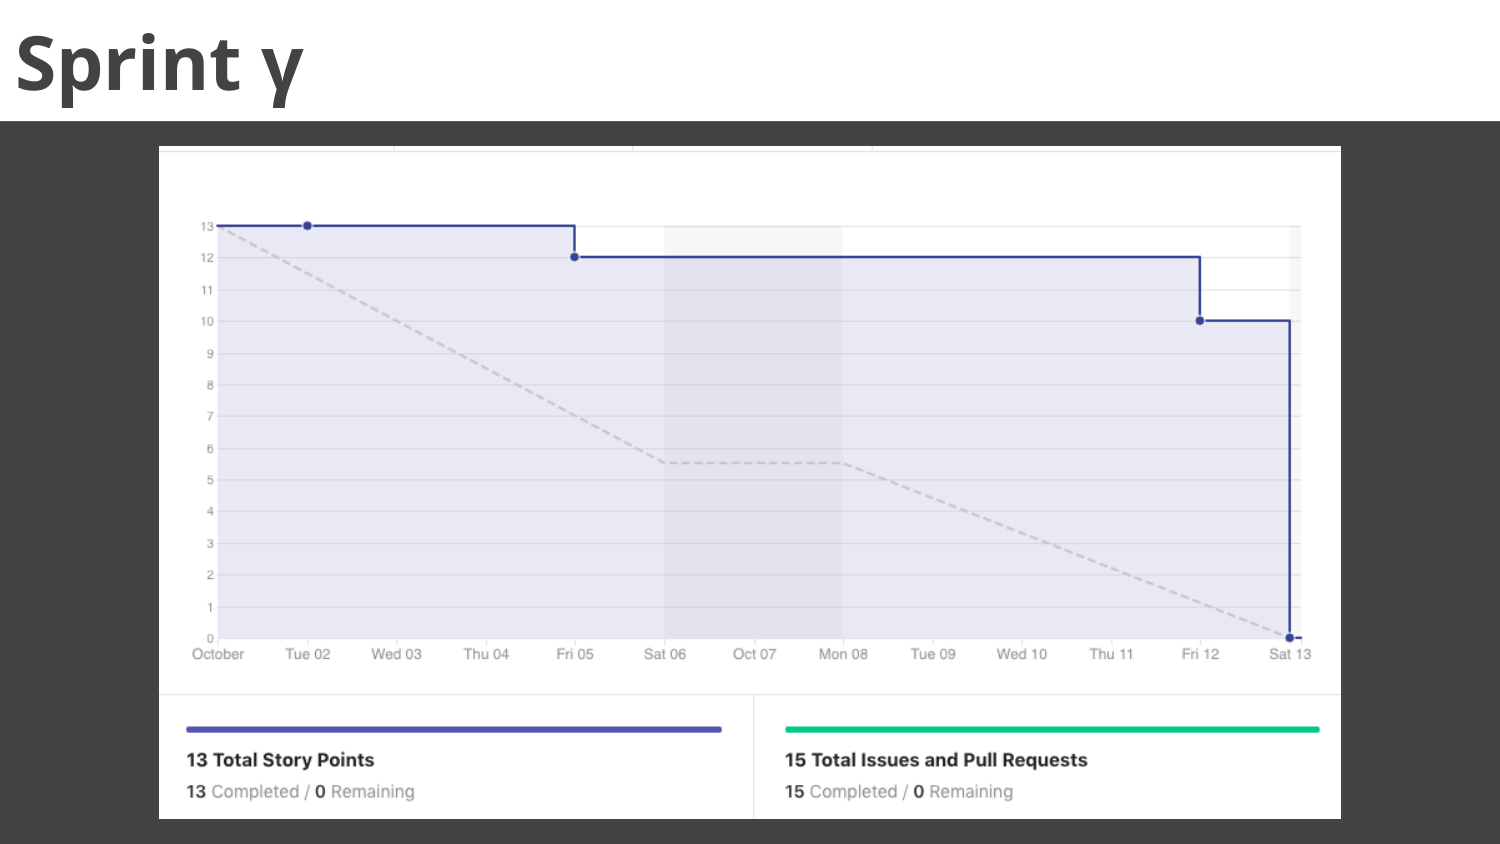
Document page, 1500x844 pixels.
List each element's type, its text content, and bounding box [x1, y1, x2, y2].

picture [158, 145, 1341, 819]
title Sprint γ [0, 0, 1500, 122]
